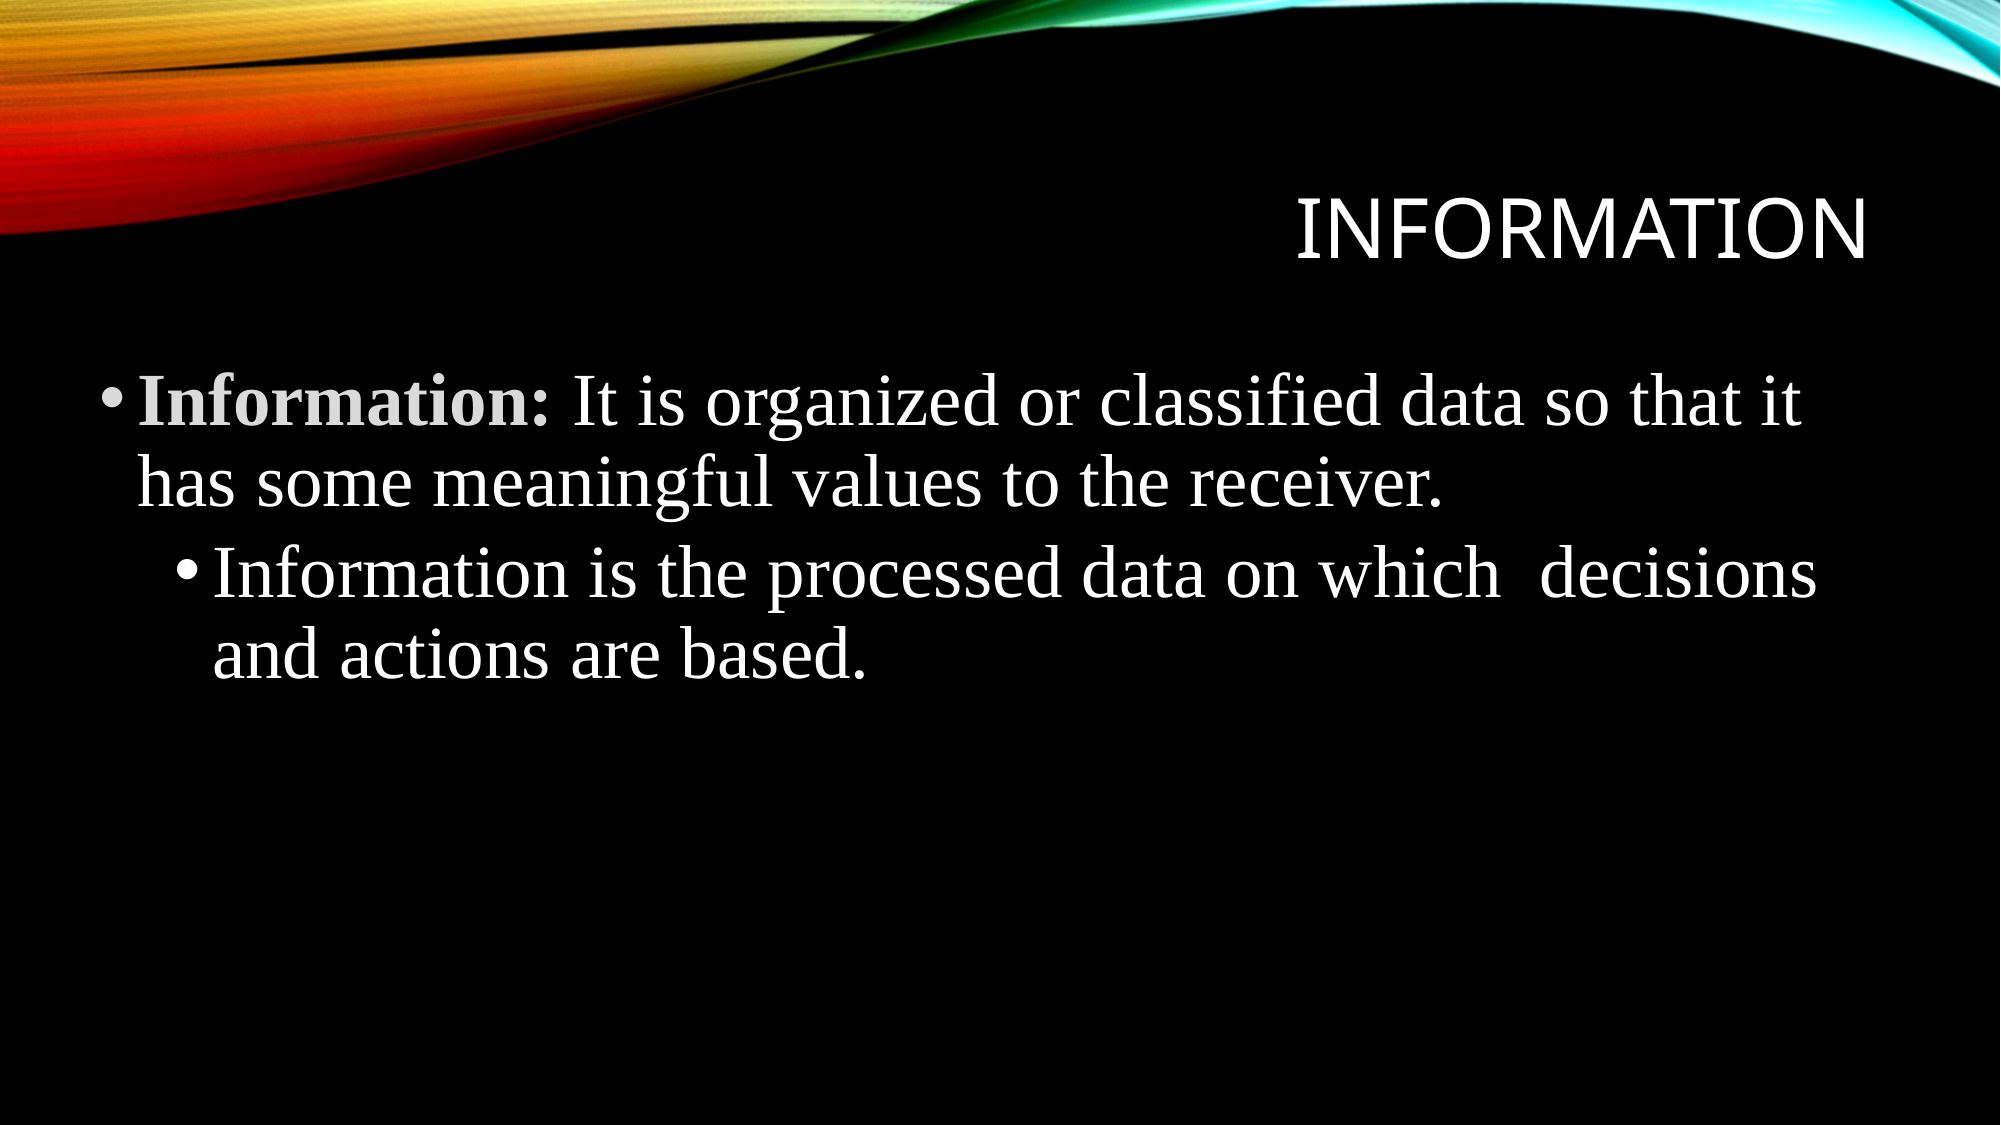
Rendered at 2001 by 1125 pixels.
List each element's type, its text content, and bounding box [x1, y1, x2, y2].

picture [0, 0, 2000, 237]
text_box Information: It is organized or classified data so that it has some meaningful values to the receiver. Information is the processed data on which decisions and actions are based. [84, 277, 1845, 1078]
title INFORMATION [474, 125, 1888, 338]
